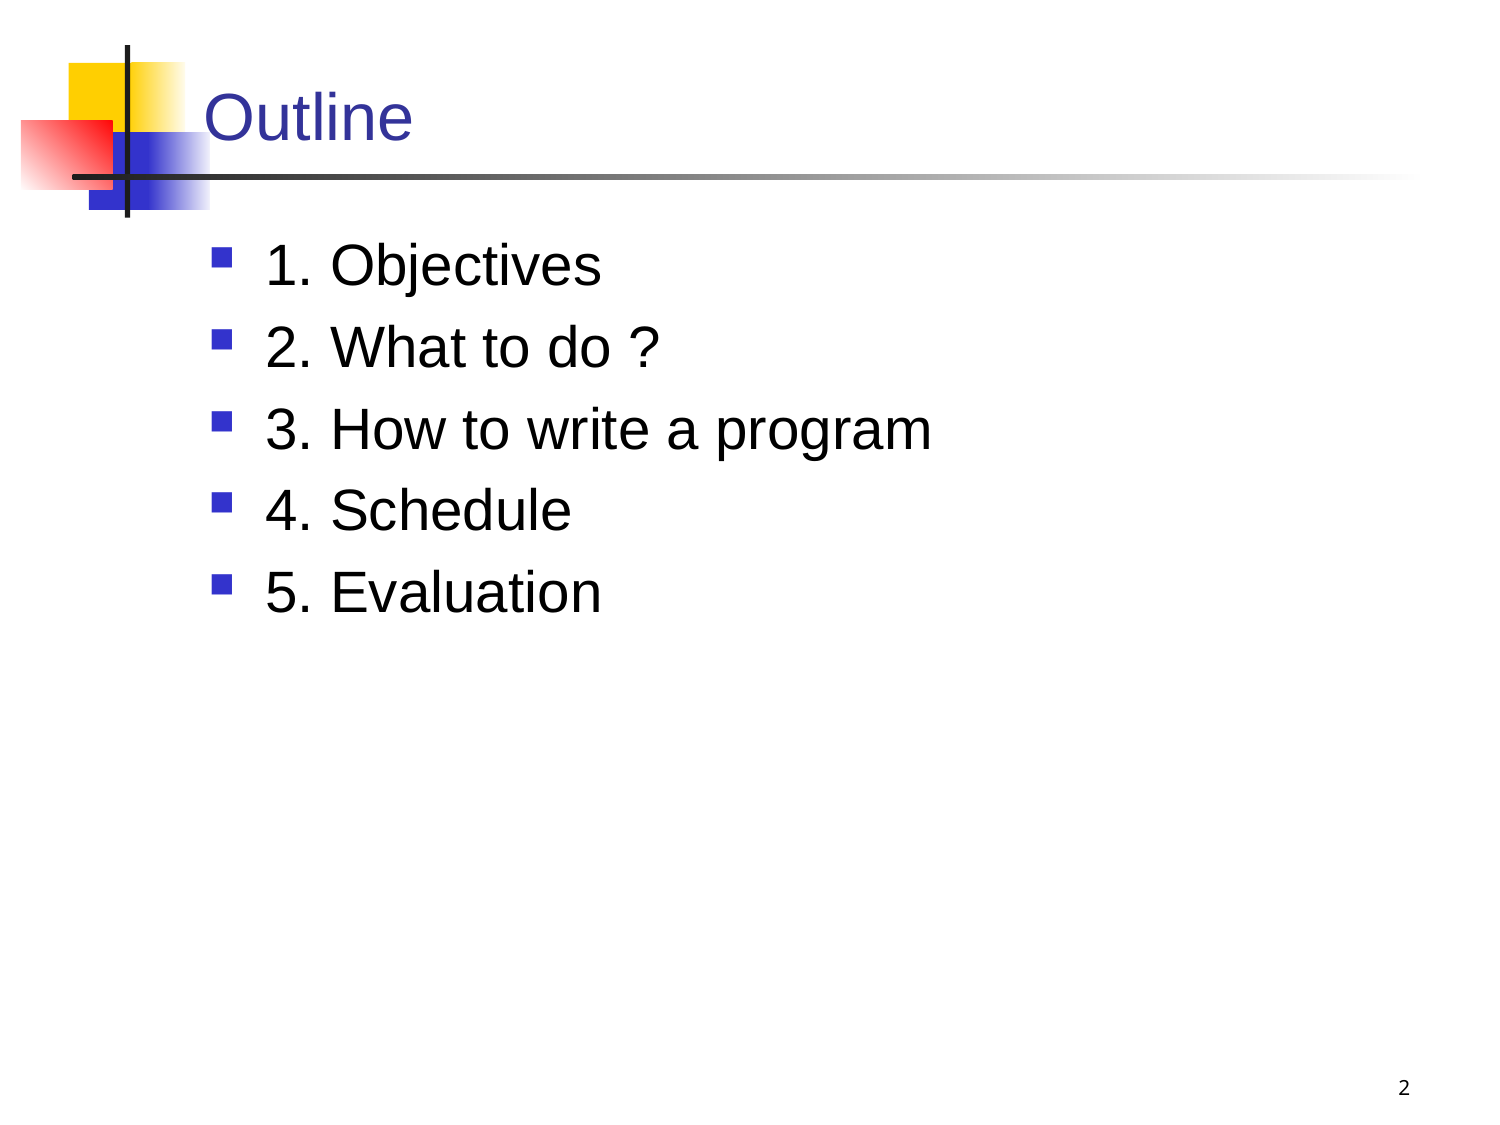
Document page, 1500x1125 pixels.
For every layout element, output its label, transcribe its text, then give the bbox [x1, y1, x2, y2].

list 1. Objectives 2. What to do ? 3. How to write a program 4. Schedule 5. Evaluation [193, 220, 1469, 1035]
slide_number 2 [1112, 1058, 1426, 1111]
title Outline [188, 31, 1468, 162]
